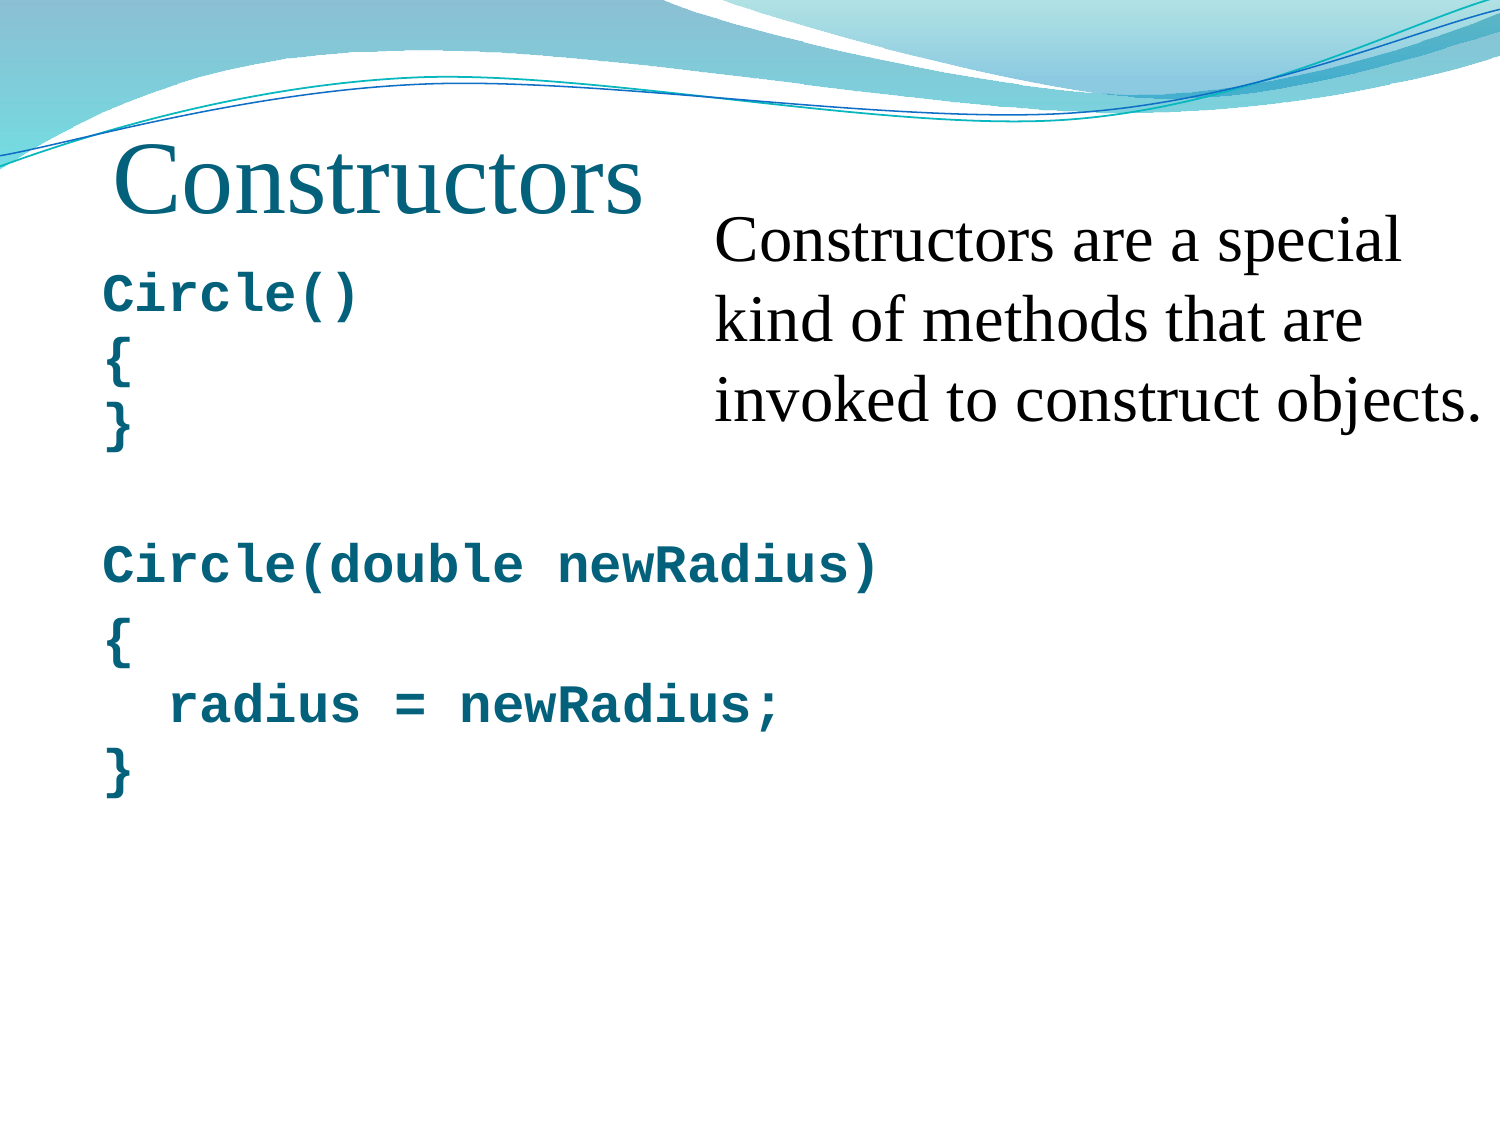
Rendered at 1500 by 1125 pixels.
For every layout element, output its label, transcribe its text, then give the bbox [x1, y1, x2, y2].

title Constructors [112, 0, 1388, 235]
text_box Constructors are a special kind of methods that are invoked to construct objects. [699, 187, 1500, 443]
list Circle() { } Circle(double newRadius) { radius = newRadius; } [87, 249, 1363, 1063]
